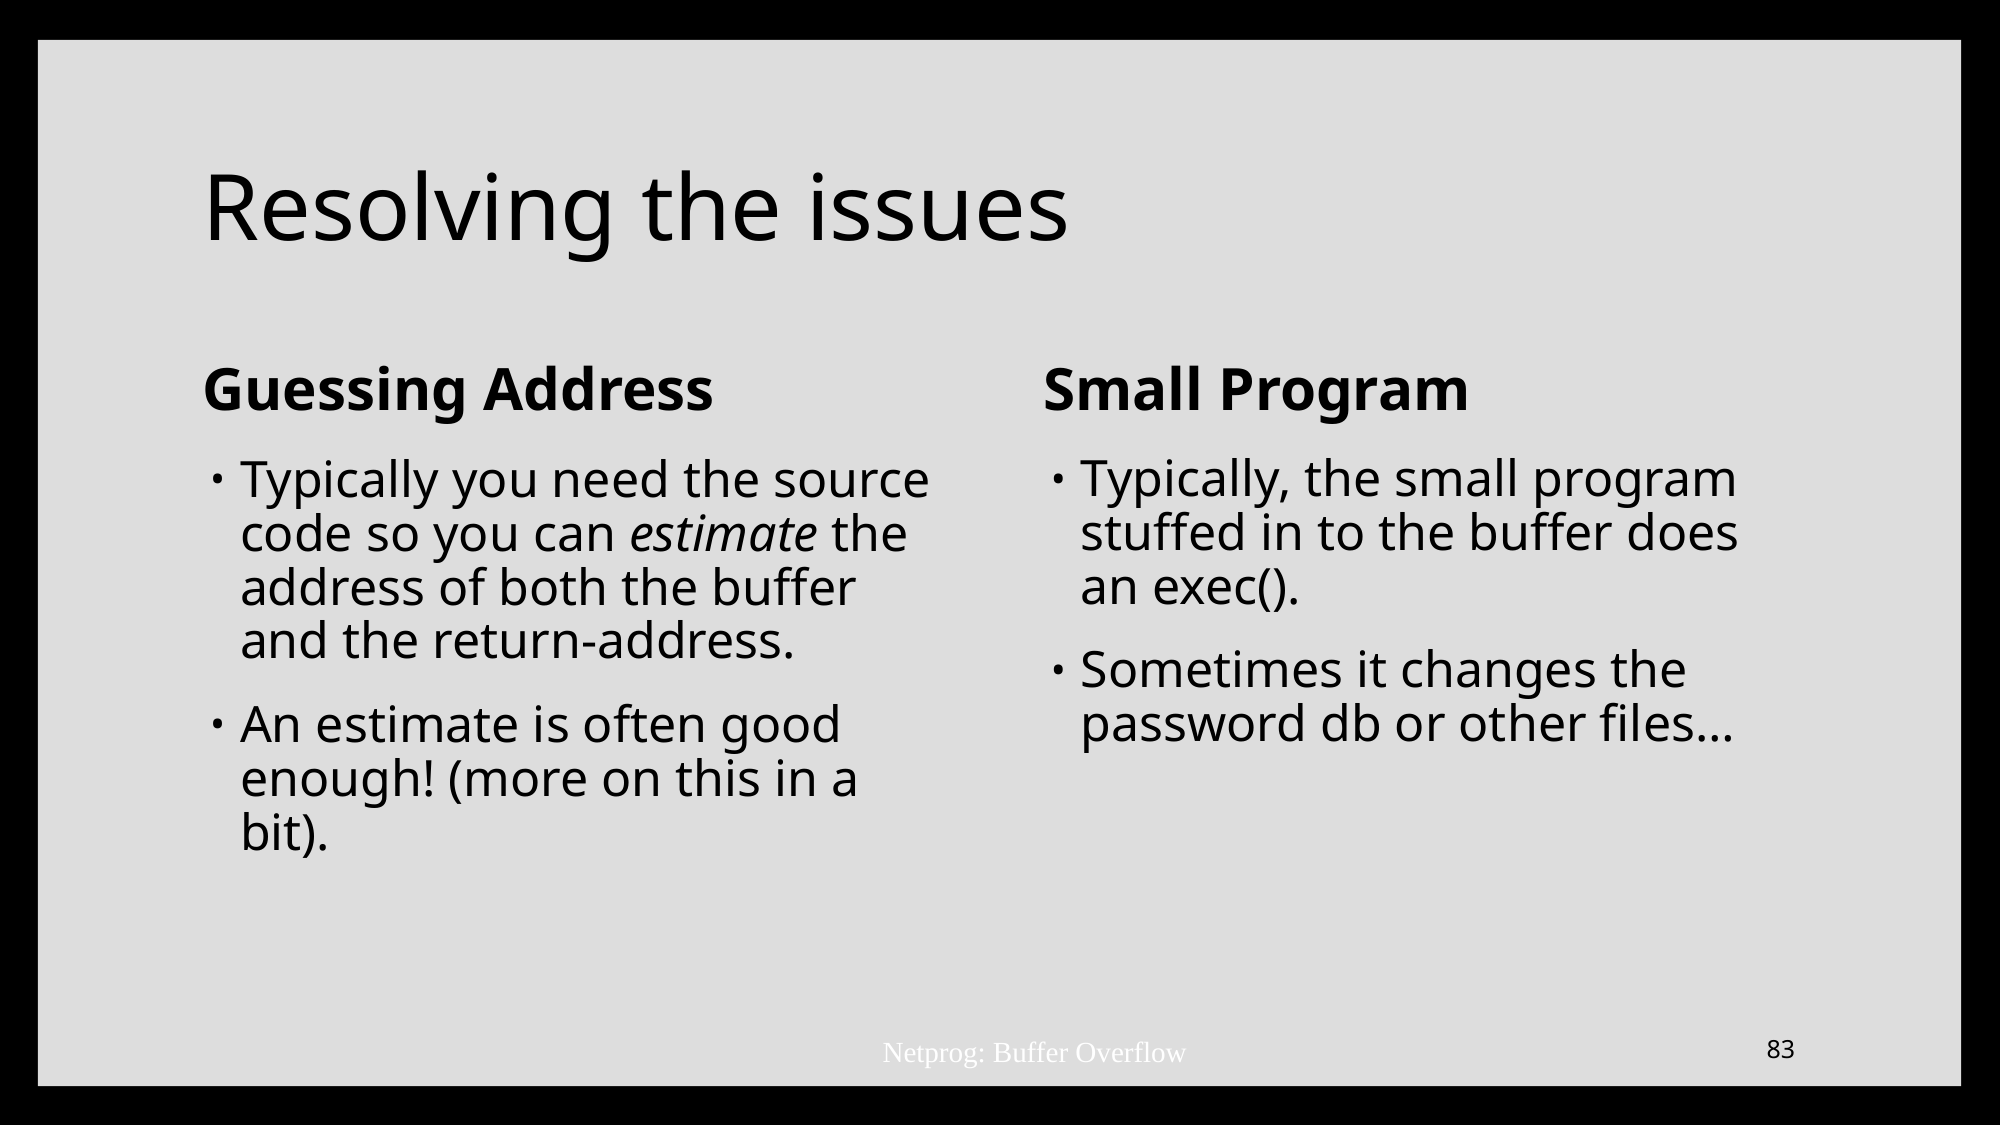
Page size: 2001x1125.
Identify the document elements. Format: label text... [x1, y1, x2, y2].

list Typically you need the source code so you can estimate the address of both the buffer and the return-address. An estimate is often good enough! (more on this in a bit). [187, 446, 968, 1002]
list Typically, the small program stuffed in to the buffer does an exec(). Sometimes it changes the password db or other files… [1028, 446, 1809, 1002]
list Guessing Address [187, 328, 968, 446]
list Small Program [1028, 327, 1809, 446]
footer Netprog: Buffer Overflow [647, 1020, 1422, 1081]
slide_number 83 [1530, 1020, 1811, 1081]
title Resolving the issues [187, 99, 1808, 323]
